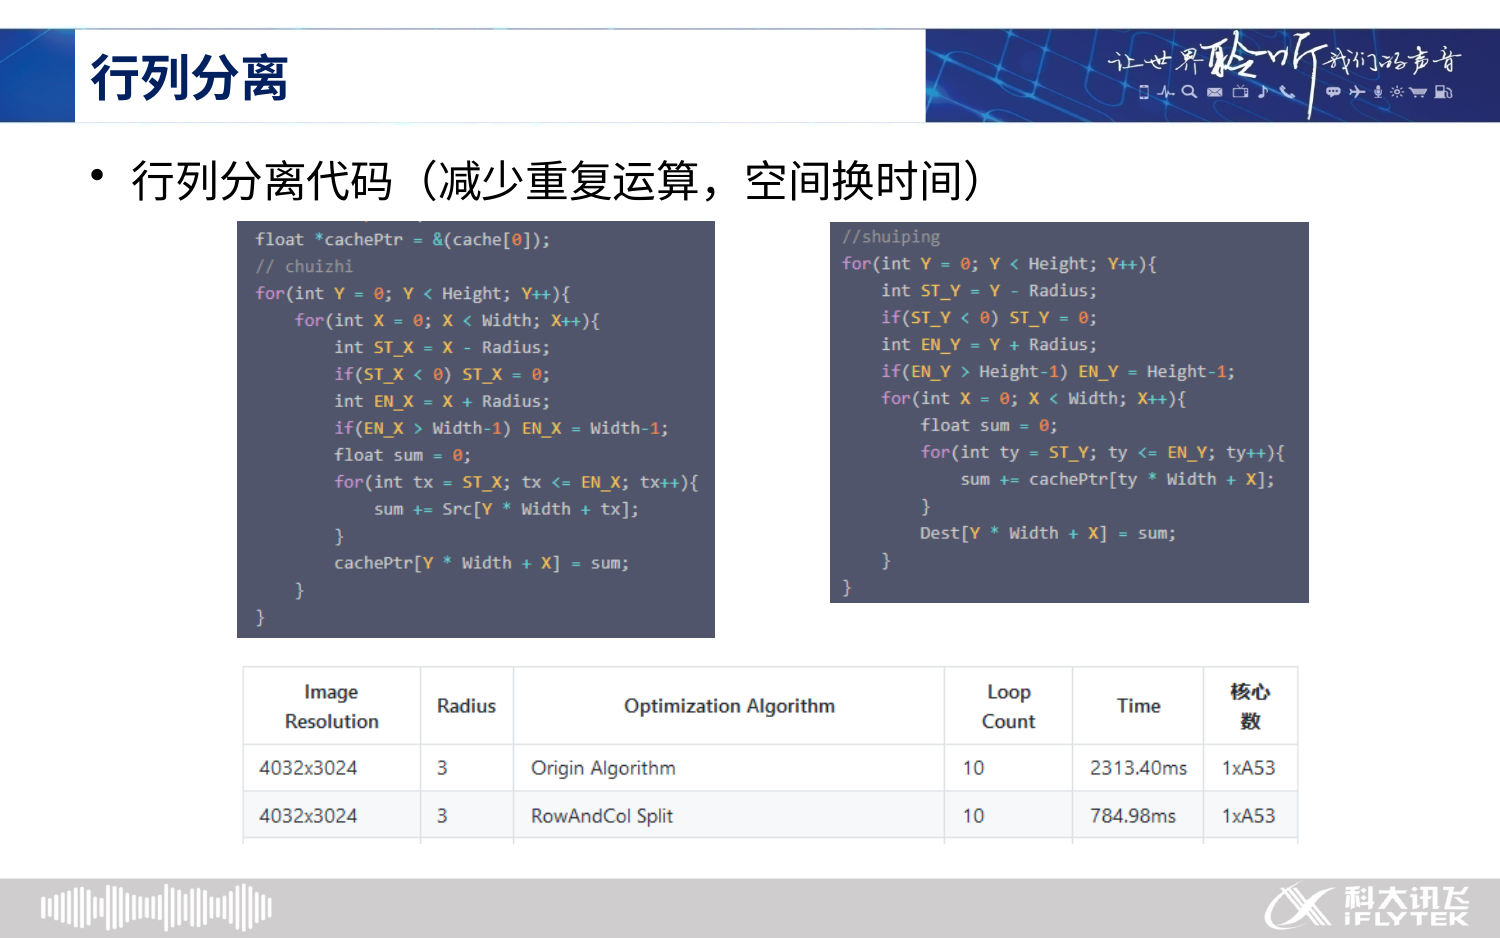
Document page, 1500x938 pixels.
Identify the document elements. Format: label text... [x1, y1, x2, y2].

picture [0, 0, 1500, 938]
title 行列分离 [74, 29, 927, 123]
list 行列分离代码（减少重复运算，空间换时间） [75, 146, 1425, 870]
